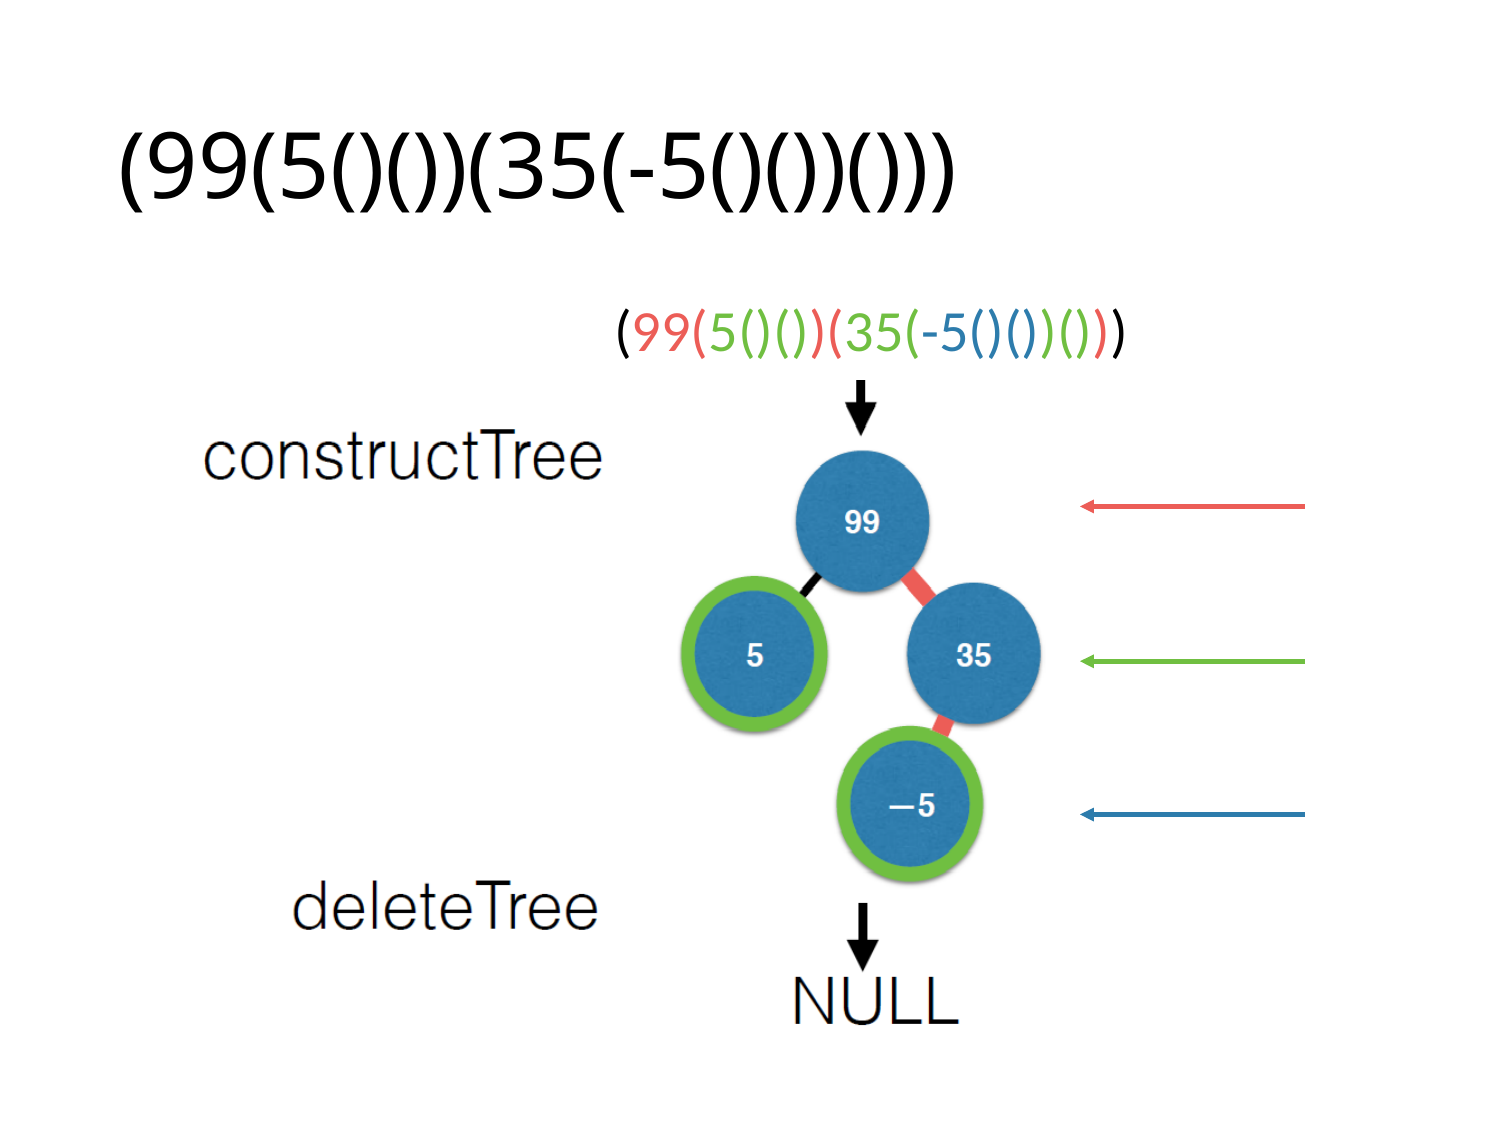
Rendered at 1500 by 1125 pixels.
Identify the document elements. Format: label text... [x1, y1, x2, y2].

text_box (99(5()())(35(-5()())())) [599, 286, 1144, 371]
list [194, 380, 1306, 1043]
title (99(5()())(35(-5()())())) [103, 59, 1397, 278]
